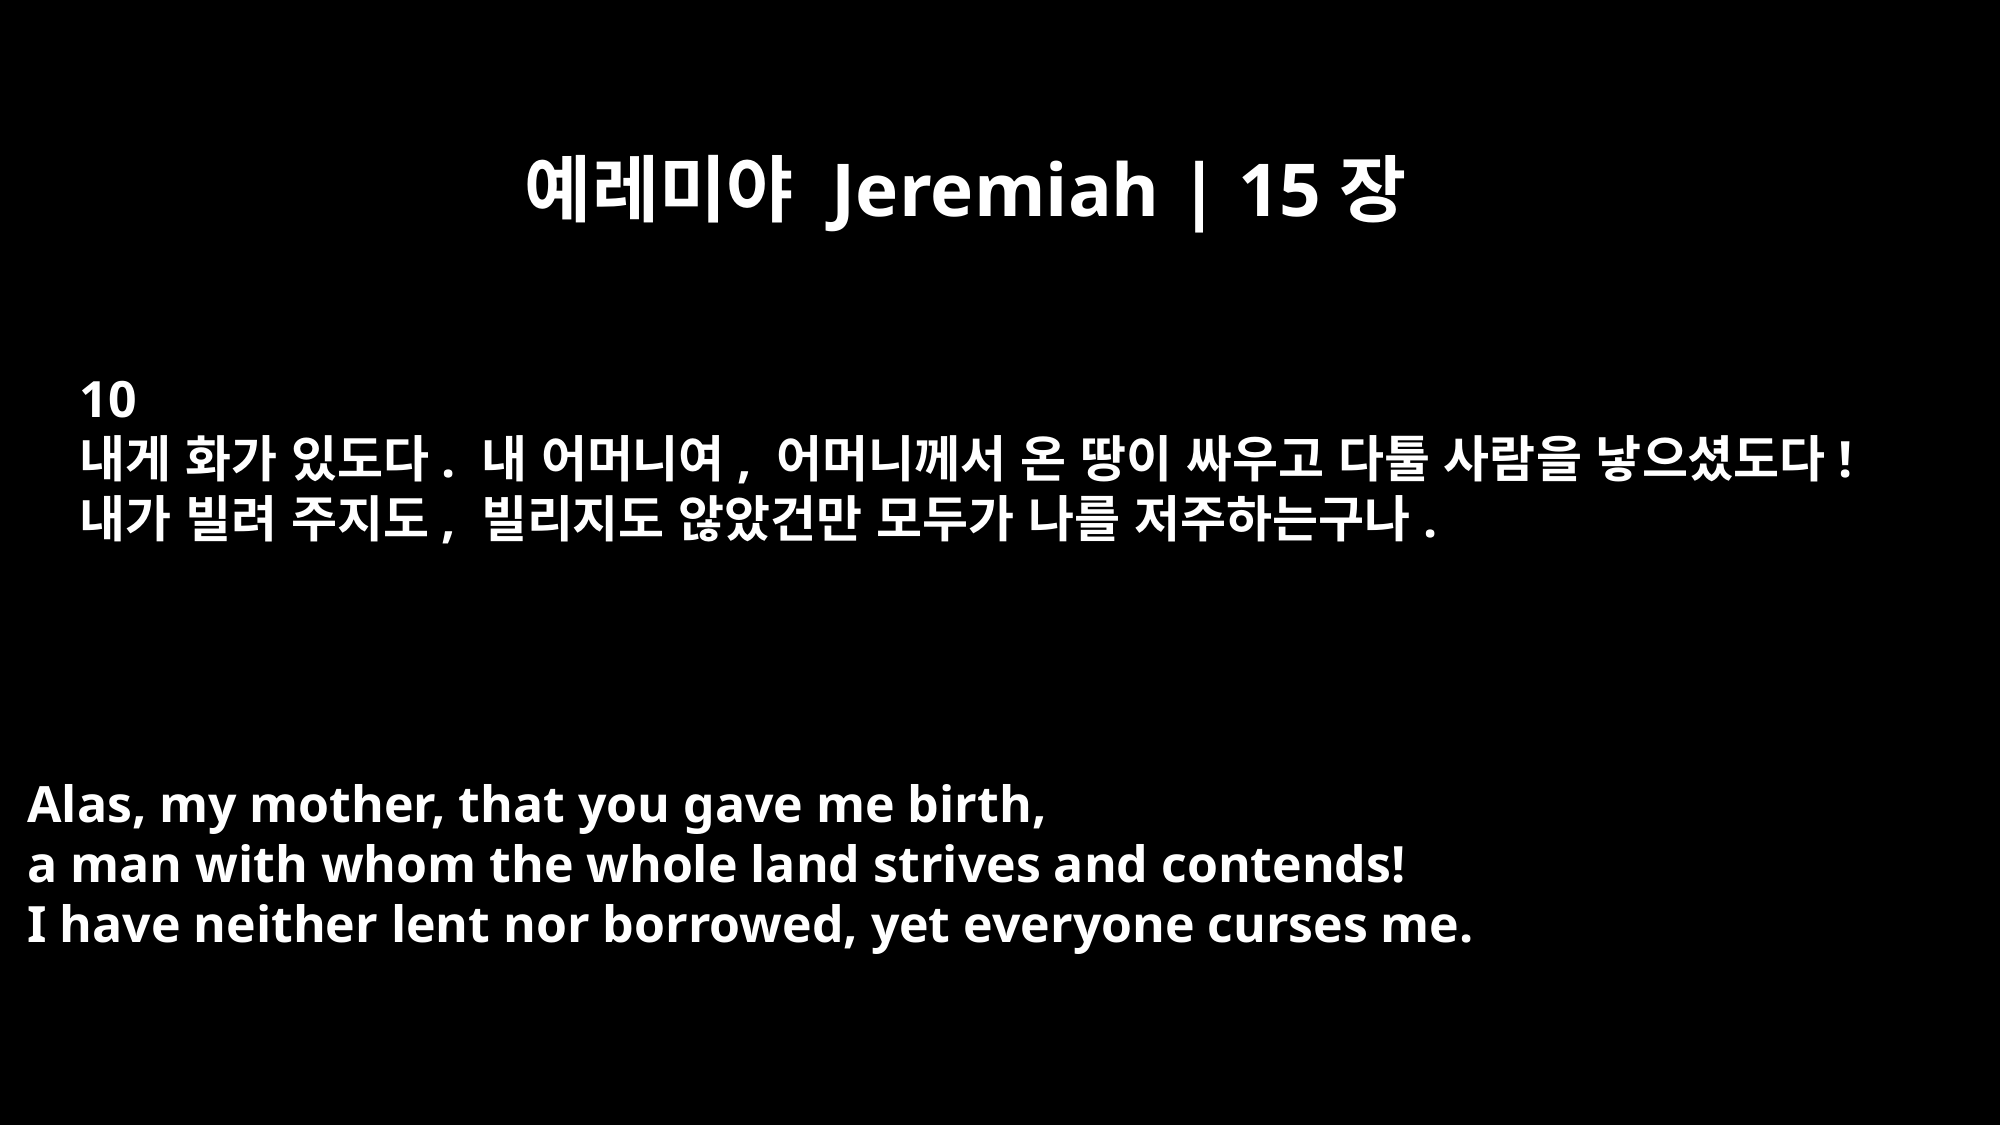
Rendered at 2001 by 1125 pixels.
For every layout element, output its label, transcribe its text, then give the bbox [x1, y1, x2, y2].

text_box 10 내게 화가 있도다. 내 어머니여, 어머니께서 온 땅이 싸우고 다툴 사람을 낳으셨도다! 내가 빌려 주지도, 빌리지도 않았건만 모두가 나를 저주하는구나. [65, 359, 1868, 555]
text_box 예레미야 Jeremiah | 15장 [510, 136, 1422, 239]
text_box Alas, my mother, that you gave me birth, a man with whom the whole land strives and contends! I have neither lent nor borrowed, yet everyone curses me. [12, 764, 1489, 960]
